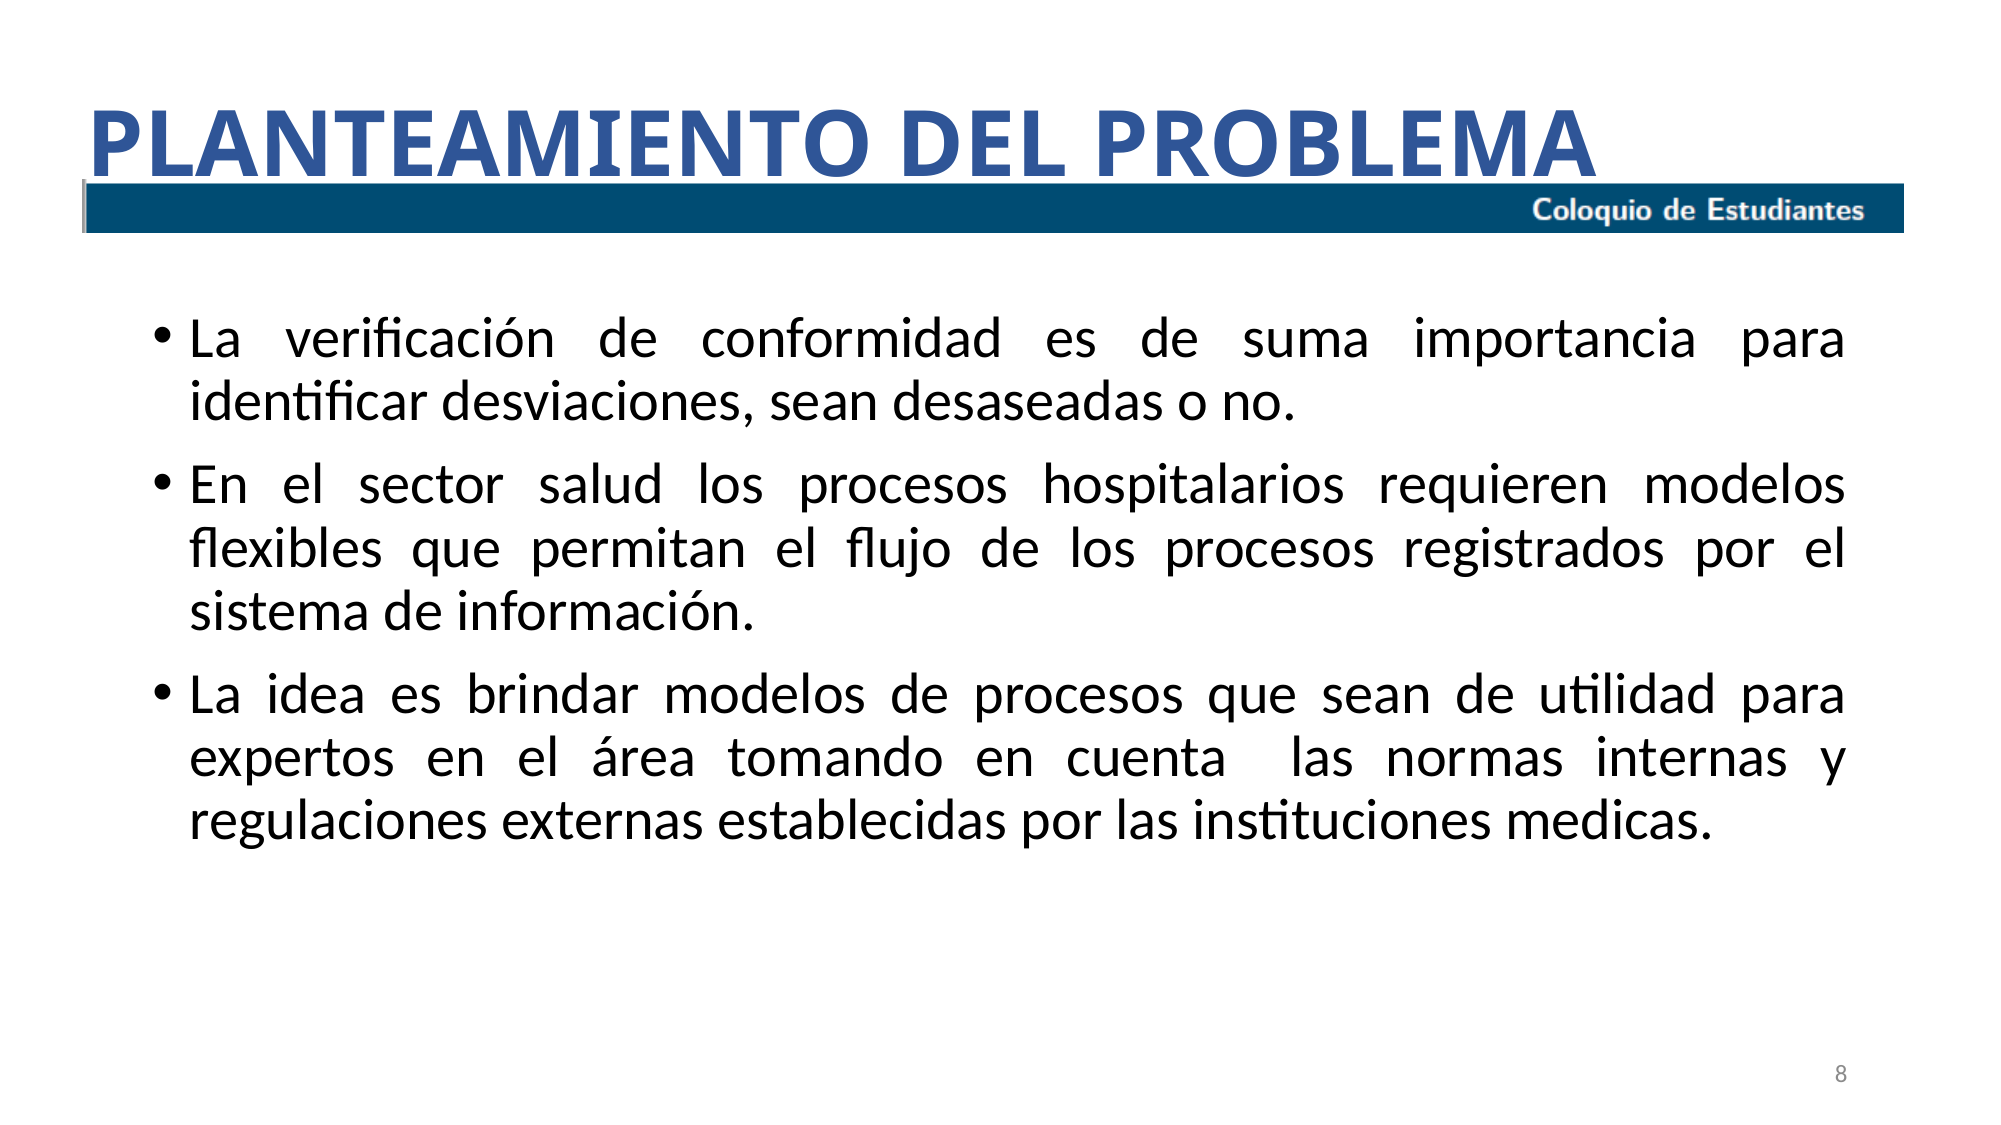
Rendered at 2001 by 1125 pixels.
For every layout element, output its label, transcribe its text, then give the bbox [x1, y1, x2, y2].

picture [1532, 198, 1652, 226]
list La verificación de conformidad es de suma importancia para identificar desviaciones, sean desaseadas o no. En el sector salud los procesos hospitalarios requieren modelos flexibles que permitan el flujo de los procesos registrados por el sistema de información. La idea es brindar modelos de procesos que sean de utilidad para expertos en el área tomando en cuenta las normas internas y regulaciones externas establecidas por las instituciones medicas. [137, 299, 1863, 1014]
slide_number 8 [1412, 1042, 1863, 1103]
text_box PLANTEAMIENTO DEL PROBLEMA [71, 37, 1797, 256]
picture [1663, 198, 1695, 220]
picture [82, 179, 1904, 233]
picture [1707, 198, 1864, 220]
